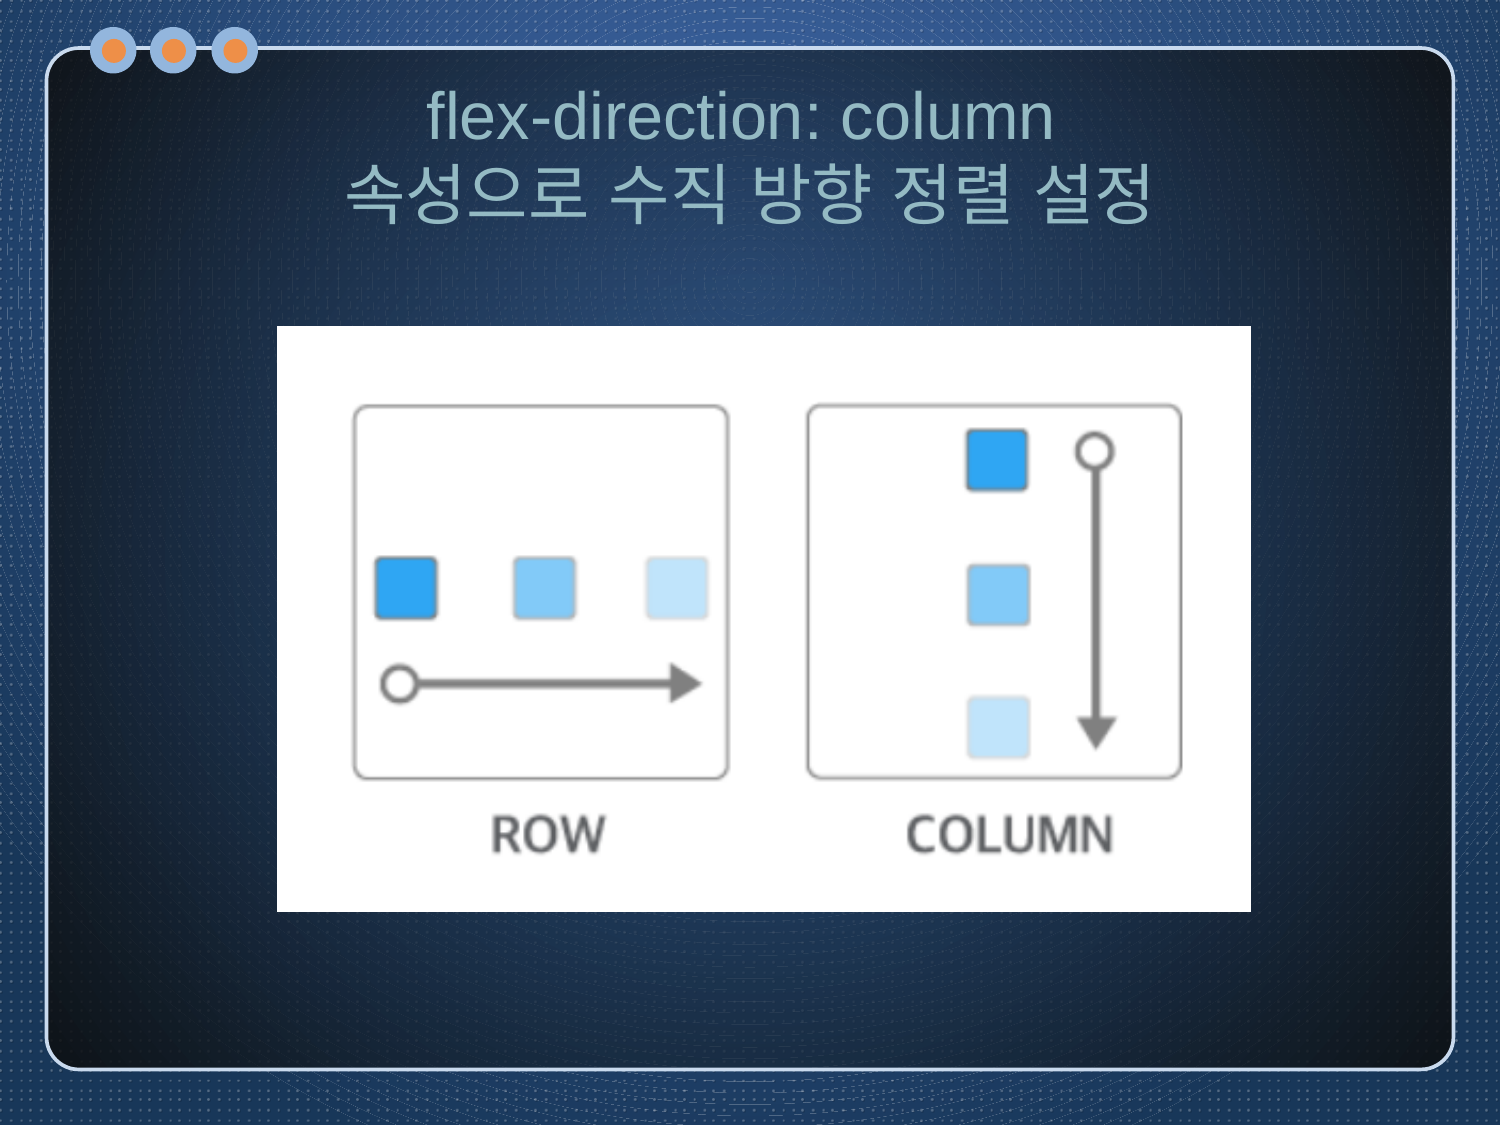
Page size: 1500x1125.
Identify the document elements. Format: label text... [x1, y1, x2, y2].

title flex-direction: column 속성으로 수직 방향 정렬 설정 [82, 75, 1419, 231]
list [277, 326, 1251, 912]
